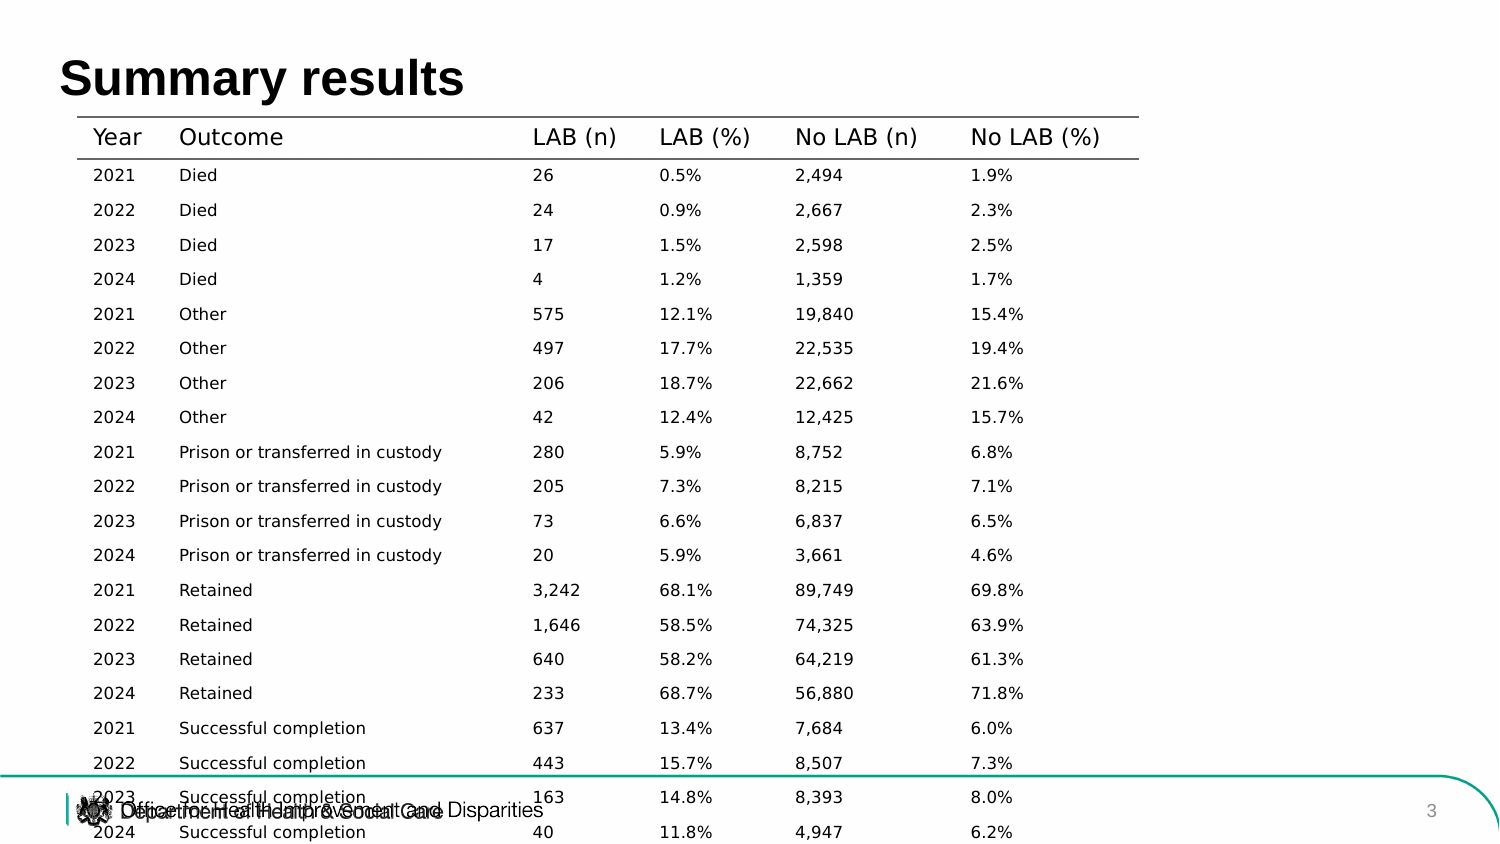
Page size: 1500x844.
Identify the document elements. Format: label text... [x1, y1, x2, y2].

table_cell 2022 [77, 470, 163, 504]
table_cell 2022 [77, 608, 163, 643]
table_cell Died [163, 193, 517, 228]
table_cell 26 [517, 160, 643, 193]
table_cell 17.7% [643, 332, 779, 366]
table_cell Retained [163, 608, 517, 643]
table_cell Died [163, 160, 517, 193]
table_cell 0.5% [643, 160, 779, 193]
table_cell 7,684 [779, 712, 955, 746]
table_cell 575 [517, 297, 643, 332]
table_cell 3,661 [779, 539, 955, 573]
table_header LAB (%) [643, 118, 779, 158]
table_cell 22,662 [779, 366, 955, 401]
table_cell 6.2% [955, 815, 1139, 844]
table_cell 6.0% [955, 712, 1139, 746]
table_cell 2023 [77, 504, 163, 539]
table_cell Successful completion [163, 781, 517, 815]
table_cell 58.2% [643, 643, 779, 677]
table_cell 7.1% [955, 470, 1139, 504]
table_cell 15.4% [955, 297, 1139, 332]
table_cell 2021 [77, 297, 163, 332]
table_header No LAB (%) [955, 118, 1139, 158]
table_cell 69.8% [955, 573, 1139, 608]
table_cell 2021 [77, 712, 163, 746]
table_cell Successful completion [163, 815, 517, 844]
table_cell 6.8% [955, 435, 1139, 470]
table_cell 12,425 [779, 401, 955, 435]
table_cell 637 [517, 712, 643, 746]
table_header No LAB (n) [779, 118, 955, 158]
table_cell Retained [163, 643, 517, 677]
table_cell 71.8% [955, 677, 1139, 712]
table_cell 12.1% [643, 297, 779, 332]
table_cell Other [163, 401, 517, 435]
table_cell 2.5% [955, 228, 1139, 263]
table_cell 11.8% [643, 815, 779, 844]
table_cell Other [163, 332, 517, 366]
table_cell 1,646 [517, 608, 643, 643]
table_cell 2023 [77, 643, 163, 677]
table_cell 19,840 [779, 297, 955, 332]
table_cell 2024 [77, 815, 163, 844]
table_cell Retained [163, 573, 517, 608]
table_cell 206 [517, 366, 643, 401]
table_cell 1.2% [643, 263, 779, 297]
table_cell 6,837 [779, 504, 955, 539]
table_cell 15.7% [955, 401, 1139, 435]
table_cell 640 [517, 643, 643, 677]
table_cell 1.7% [955, 263, 1139, 297]
table_cell 205 [517, 470, 643, 504]
table_cell 2023 [77, 781, 163, 815]
table_cell 2,494 [779, 160, 955, 193]
table_cell 20 [517, 539, 643, 573]
table_cell 22,535 [779, 332, 955, 366]
table_cell 1.5% [643, 228, 779, 263]
table_cell 8.0% [955, 781, 1139, 815]
table_header Outcome [163, 118, 517, 158]
table_cell 64,219 [779, 643, 955, 677]
table_cell 2024 [77, 539, 163, 573]
table_cell 2024 [77, 677, 163, 712]
table_cell 280 [517, 435, 643, 470]
table_cell 68.7% [643, 677, 779, 712]
table_cell 8,752 [779, 435, 955, 470]
table_header LAB (n) [517, 118, 643, 158]
table_cell 4,947 [779, 815, 955, 844]
table_cell 2022 [77, 332, 163, 366]
table_cell 19.4% [955, 332, 1139, 366]
table_cell 2.3% [955, 193, 1139, 228]
table_cell 2023 [77, 228, 163, 263]
table_cell 1,359 [779, 263, 955, 297]
table_cell 2024 [77, 401, 163, 435]
table_cell 13.4% [643, 712, 779, 746]
table_cell 14.8% [643, 781, 779, 815]
table_cell Retained [163, 677, 517, 712]
table_cell 6.5% [955, 504, 1139, 539]
table_cell 2021 [77, 435, 163, 470]
table_cell 42 [517, 401, 643, 435]
table_cell 24 [517, 193, 643, 228]
table_cell Prison or transferred in custody [163, 539, 517, 573]
table_cell 5.9% [643, 539, 779, 573]
table_cell 1.9% [955, 160, 1139, 193]
table_cell Prison or transferred in custody [163, 435, 517, 470]
table_cell 15.7% [643, 746, 779, 781]
table_cell 0.9% [643, 193, 779, 228]
table_cell 7.3% [643, 470, 779, 504]
table_cell 73 [517, 504, 643, 539]
table_cell 2,667 [779, 193, 955, 228]
table_cell 233 [517, 677, 643, 712]
table_cell Other [163, 366, 517, 401]
table_cell 2024 [77, 263, 163, 297]
table_cell 89,749 [779, 573, 955, 608]
table_cell Died [163, 228, 517, 263]
table_cell 163 [517, 781, 643, 815]
picture [0, 0, 1499, 844]
table_cell Successful completion [163, 746, 517, 781]
table_cell 3,242 [517, 573, 643, 608]
table_cell 74,325 [779, 608, 955, 643]
table_cell 12.4% [643, 401, 779, 435]
table_cell Other [163, 297, 517, 332]
table_cell Prison or transferred in custody [163, 470, 517, 504]
table_cell 2023 [77, 366, 163, 401]
table_cell 2021 [77, 160, 163, 193]
table_cell 497 [517, 332, 643, 366]
table_cell Successful completion [163, 712, 517, 746]
table_cell 68.1% [643, 573, 779, 608]
table_cell 8,215 [779, 470, 955, 504]
table_cell 7.3% [955, 746, 1139, 781]
table_cell 61.3% [955, 643, 1139, 677]
table_cell 17 [517, 228, 643, 263]
table_cell 2021 [77, 573, 163, 608]
table_cell 2022 [77, 193, 163, 228]
table_cell 5.9% [643, 435, 779, 470]
table_cell Prison or transferred in custody [163, 504, 517, 539]
table_cell 56,880 [779, 677, 955, 712]
table_cell 2,598 [779, 228, 955, 263]
table_cell 8,507 [779, 746, 955, 781]
table_cell 18.7% [643, 366, 779, 401]
table_cell Died [163, 263, 517, 297]
table_cell 58.5% [643, 608, 779, 643]
table_cell 8,393 [779, 781, 955, 815]
table_cell 21.6% [955, 366, 1139, 401]
slide_number 3 [1358, 782, 1453, 827]
table_cell 2022 [77, 746, 163, 781]
table_cell 63.9% [955, 608, 1139, 643]
table_cell 4 [517, 263, 643, 297]
table_cell 40 [517, 815, 643, 844]
table_cell 6.6% [643, 504, 779, 539]
title Summary results [44, 44, 1453, 149]
table_header Year [77, 118, 163, 158]
table_cell 443 [517, 746, 643, 781]
table_cell 4.6% [955, 539, 1139, 573]
